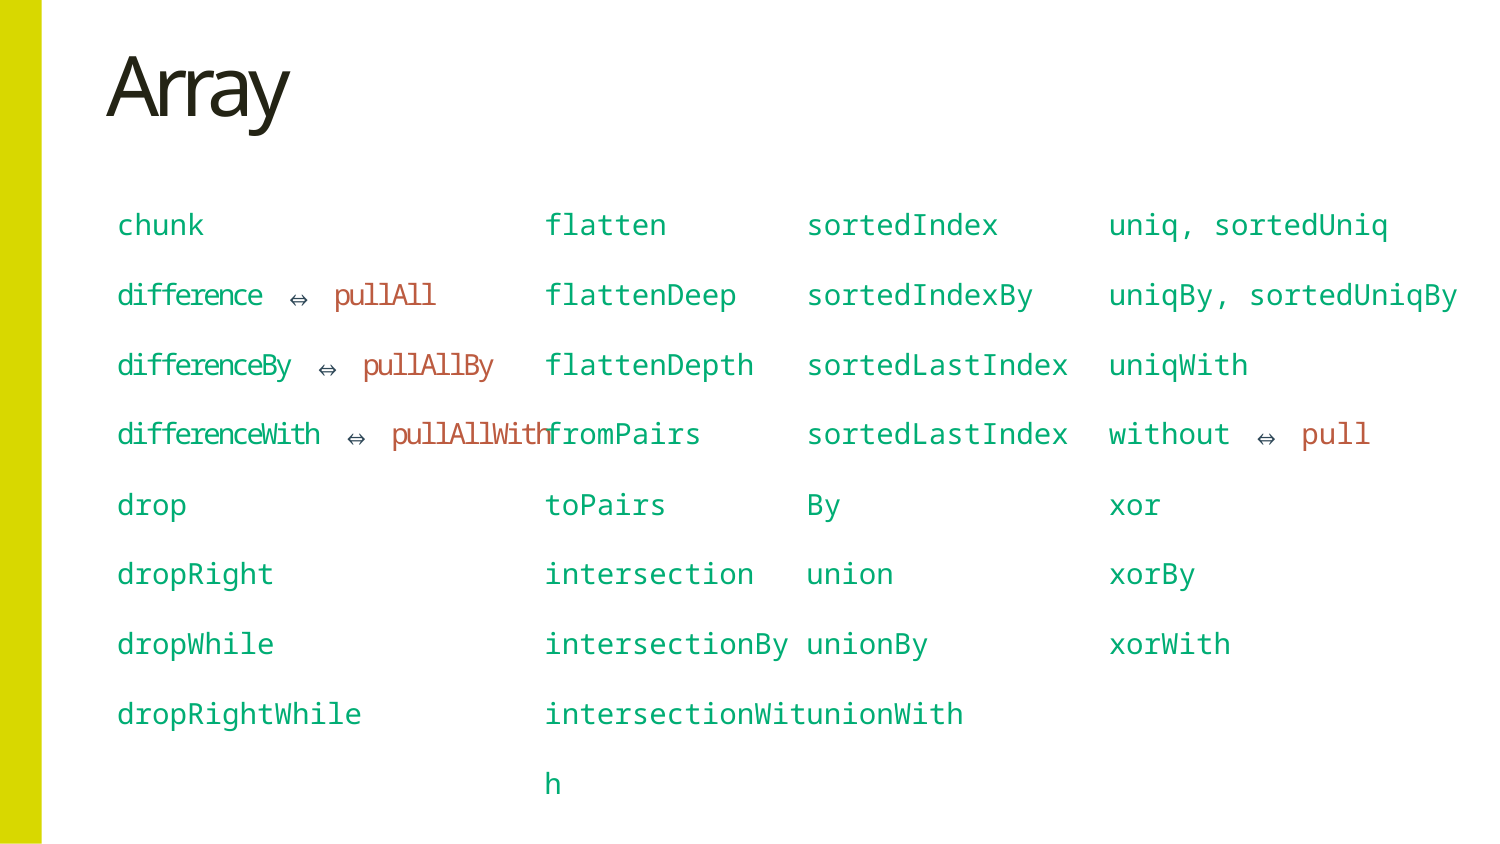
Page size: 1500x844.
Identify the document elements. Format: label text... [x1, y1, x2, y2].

text_box [0, 0, 42, 844]
text_box uniq, sortedUniq uniqBy, sortedUniqBy uniqWith without ⇔ pull xor xorBy xorWith [1101, 163, 1479, 668]
title Array [105, 0, 1460, 134]
text_box flatten flattenDeep flattenDepth fromPairs toPairs intersection intersectionBy intersectionWith [536, 163, 815, 808]
text_box chunk difference ⇔ pullAll differenceBy ⇔ pullAllBy differenceWith ⇔ pullAllWith drop dropRight dropWhile dropRightWhile [109, 163, 536, 738]
text_box sortedIndex sortedIndexBy sortedLastIndex sortedLastIndexBy union unionBy unionWith [798, 163, 1092, 738]
